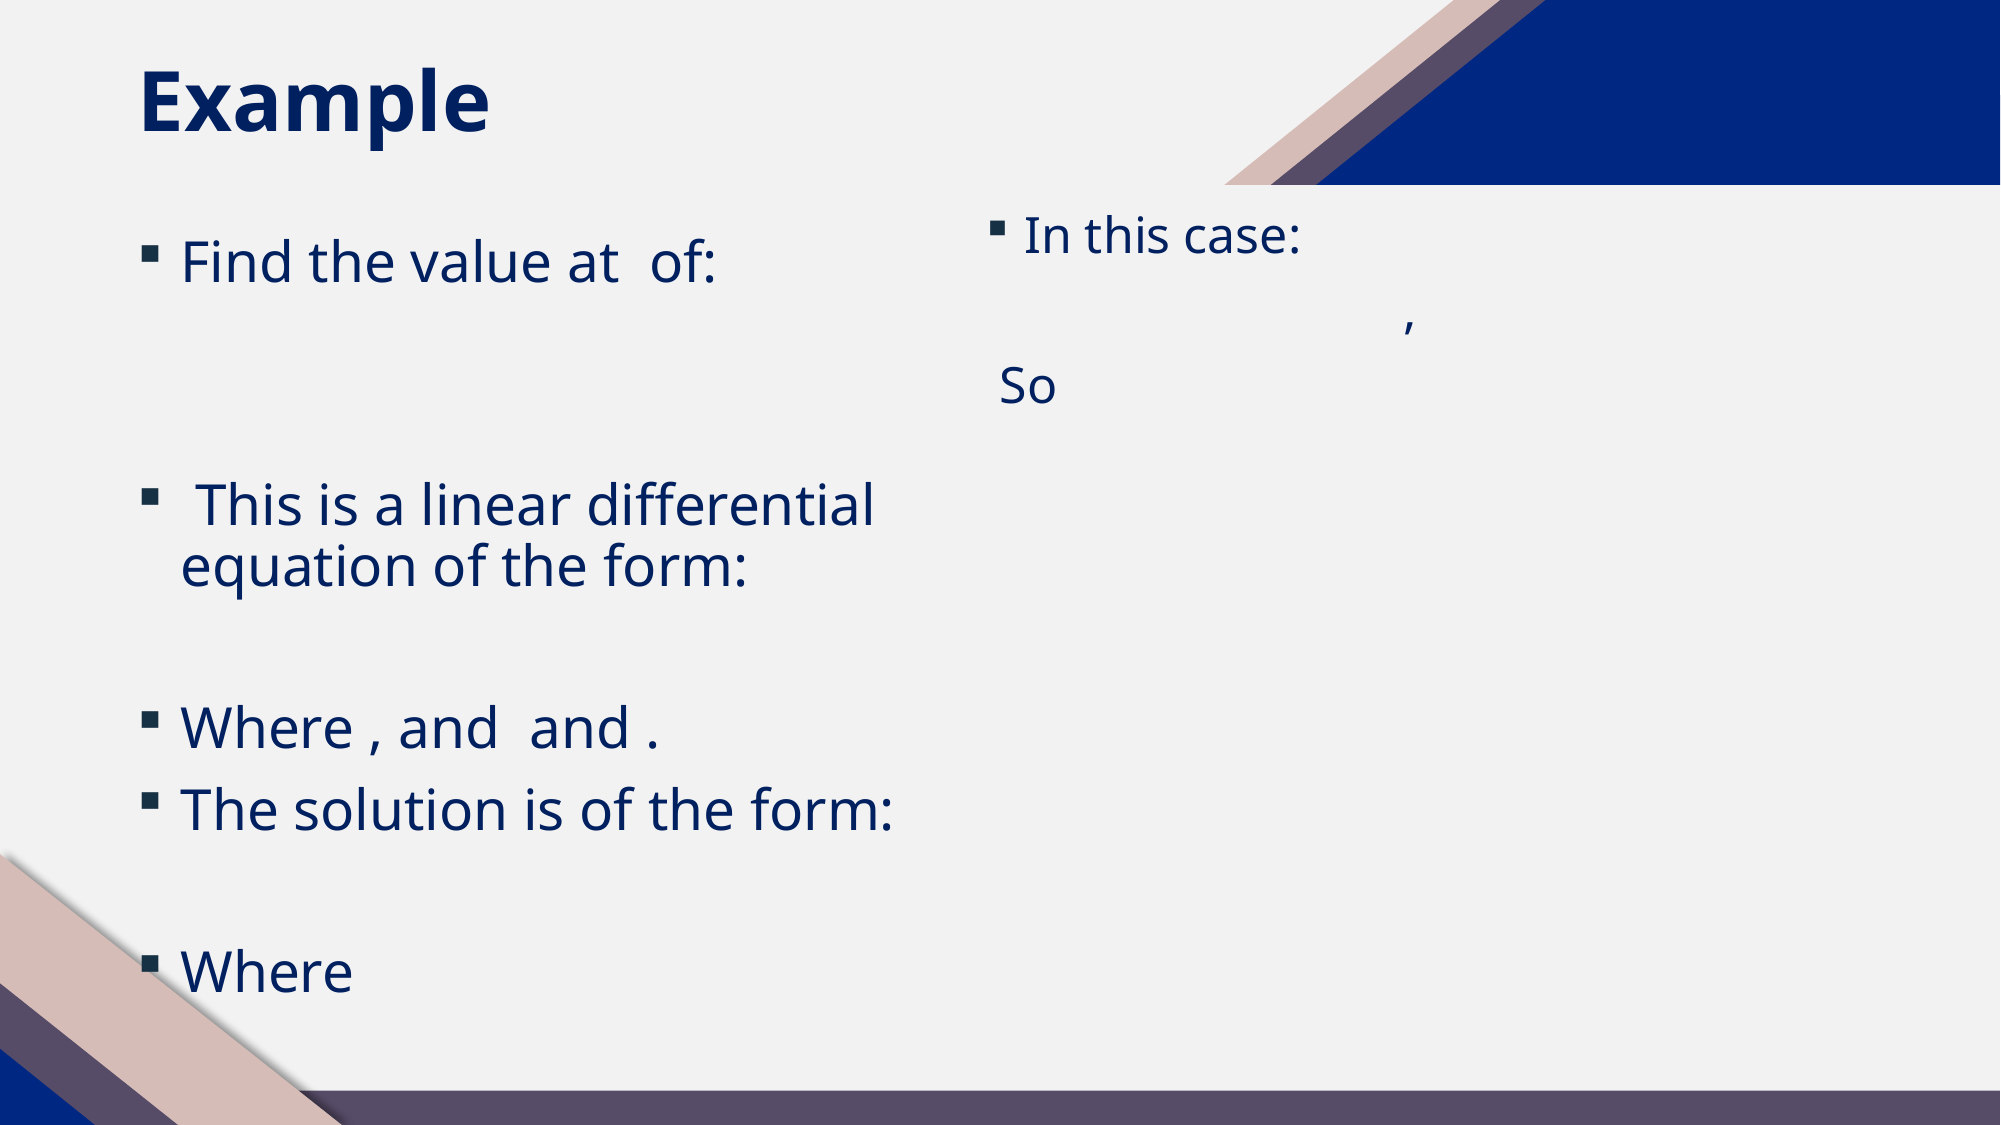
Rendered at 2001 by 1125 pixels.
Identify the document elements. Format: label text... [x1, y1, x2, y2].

title Example [122, 5, 1205, 203]
